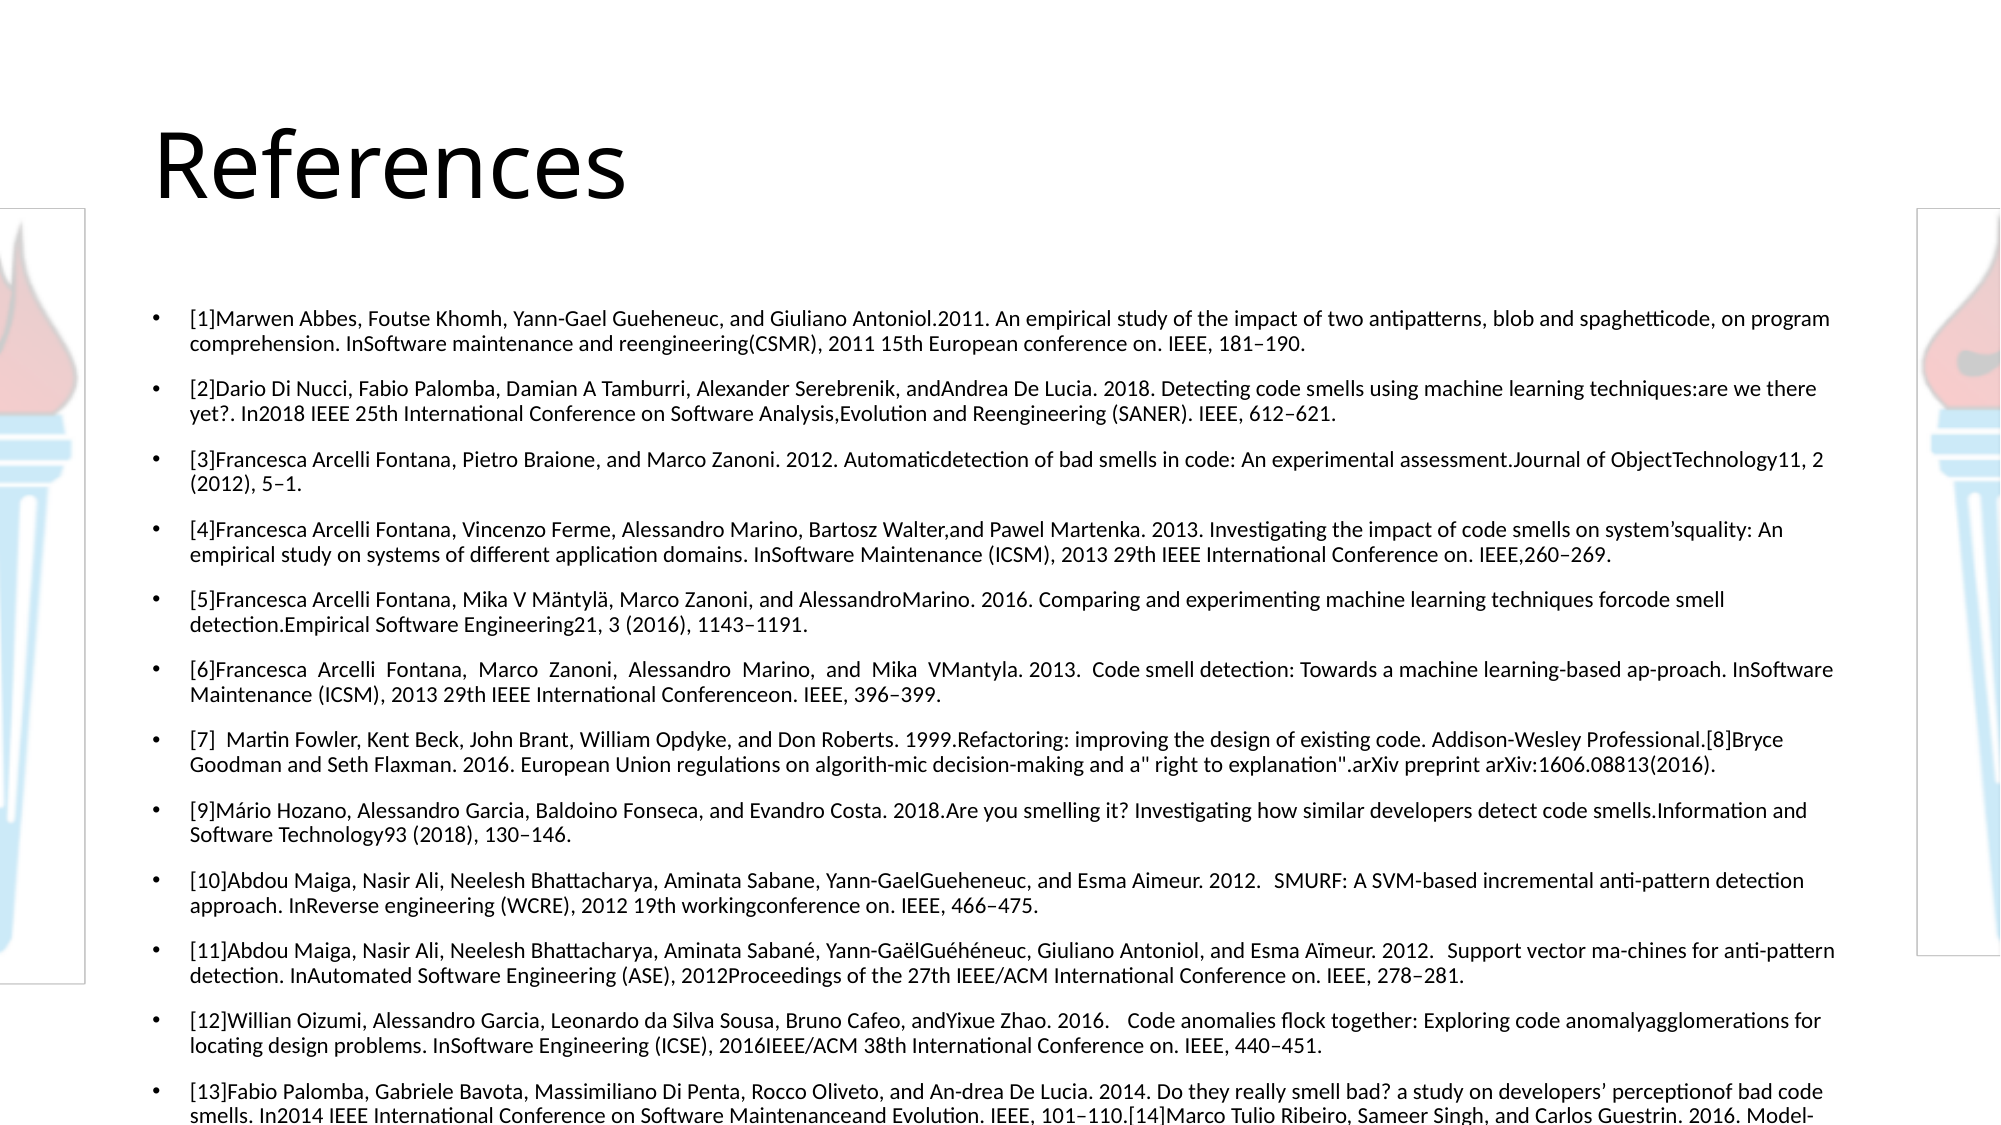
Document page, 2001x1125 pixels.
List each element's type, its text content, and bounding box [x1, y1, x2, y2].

title References [137, 59, 1863, 278]
list [1]Marwen Abbes, Foutse Khomh, Yann-Gael Gueheneuc, and Giuliano Antoniol.2011. An empirical study of the impact of two antipatterns, blob and spaghetticode, on program comprehension. InSoftware maintenance and reengineering(CSMR), 2011 15th European conference on. IEEE, 181–190. [2]Dario Di Nucci, Fabio Palomba, Damian A Tamburri, Alexander Serebrenik, andAndrea De Lucia. 2018. Detecting code smells using machine learning techniques:are we there yet?. In2018 IEEE 25th International Conference on Software Analysis,Evolution and Reengineering (SANER). IEEE, 612–621. [3]Francesca Arcelli Fontana, Pietro Braione, and Marco Zanoni. 2012. Automaticdetection of bad smells in code: An experimental assessment.Journal of ObjectTechnology11, 2 (2012), 5–1. [4]Francesca Arcelli Fontana, Vincenzo Ferme, Alessandro Marino, Bartosz Walter,and Pawel Martenka. 2013. Investigating the impact of code smells on system’squality: An empirical study on systems of different application domains. InSoftware Maintenance (ICSM), 2013 29th IEEE International Conference on. IEEE,260–269. [5]Francesca Arcelli Fontana, Mika V Mäntylä, Marco Zanoni, and AlessandroMarino. 2016. Comparing and experimenting machine learning techniques forcode smell detection.Empirical Software Engineering21, 3 (2016), 1143–1191. [6]Francesca Arcelli Fontana, Marco Zanoni, Alessandro Marino, and Mika VMantyla. 2013. Code smell detection: Towards a machine learning-based ap-proach. InSoftware Maintenance (ICSM), 2013 29th IEEE International Conferenceon. IEEE, 396–399. [7] Martin Fowler, Kent Beck, John Brant, William Opdyke, and Don Roberts. 1999.Refactoring: improving the design of existing code. Addison-Wesley Professional.[8]Bryce Goodman and Seth Flaxman. 2016. European Union regulations on algorith-mic decision-making and a" right to explanation".arXiv preprint arXiv:1606.08813(2016). [9]Mário Hozano, Alessandro Garcia, Baldoino Fonseca, and Evandro Costa. 2018.Are you smelling it? Investigating how similar developers detect code smells.Information and Software Technology93 (2018), 130–146. [10]Abdou Maiga, Nasir Ali, Neelesh Bhattacharya, Aminata Sabane, Yann-GaelGueheneuc, and Esma Aimeur. 2012. SMURF: A SVM-based incremental anti-pattern detection approach. InReverse engineering (WCRE), 2012 19th workingconference on. IEEE, 466–475. [11]Abdou Maiga, Nasir Ali, Neelesh Bhattacharya, Aminata Sabané, Yann-GaëlGuéhéneuc, Giuliano Antoniol, and Esma Aïmeur. 2012. Support vector ma-chines for anti-pattern detection. InAutomated Software Engineering (ASE), 2012Proceedings of the 27th IEEE/ACM International Conference on. IEEE, 278–281. [12]Willian Oizumi, Alessandro Garcia, Leonardo da Silva Sousa, Bruno Cafeo, andYixue Zhao. 2016. Code anomalies flock together: Exploring code anomalyagglomerations for locating design problems. InSoftware Engineering (ICSE), 2016IEEE/ACM 38th International Conference on. IEEE, 440–451. [13]Fabio Palomba, Gabriele Bavota, Massimiliano Di Penta, Rocco Oliveto, and An-drea De Lucia. 2014. Do they really smell bad? a study on developers’ perceptionof bad code smells. In2014 IEEE International Conference on Software Maintenanceand Evolution. IEEE, 101–110.[14]Marco Tulio Ribeiro, Sameer Singh, and Carlos Guestrin. 2016. Model-agnosticinterpretability of machine learning.arXiv preprint arXiv:1606.05386(2016). [137, 299, 1863, 1014]
picture [0, 0, 2001, 1125]
